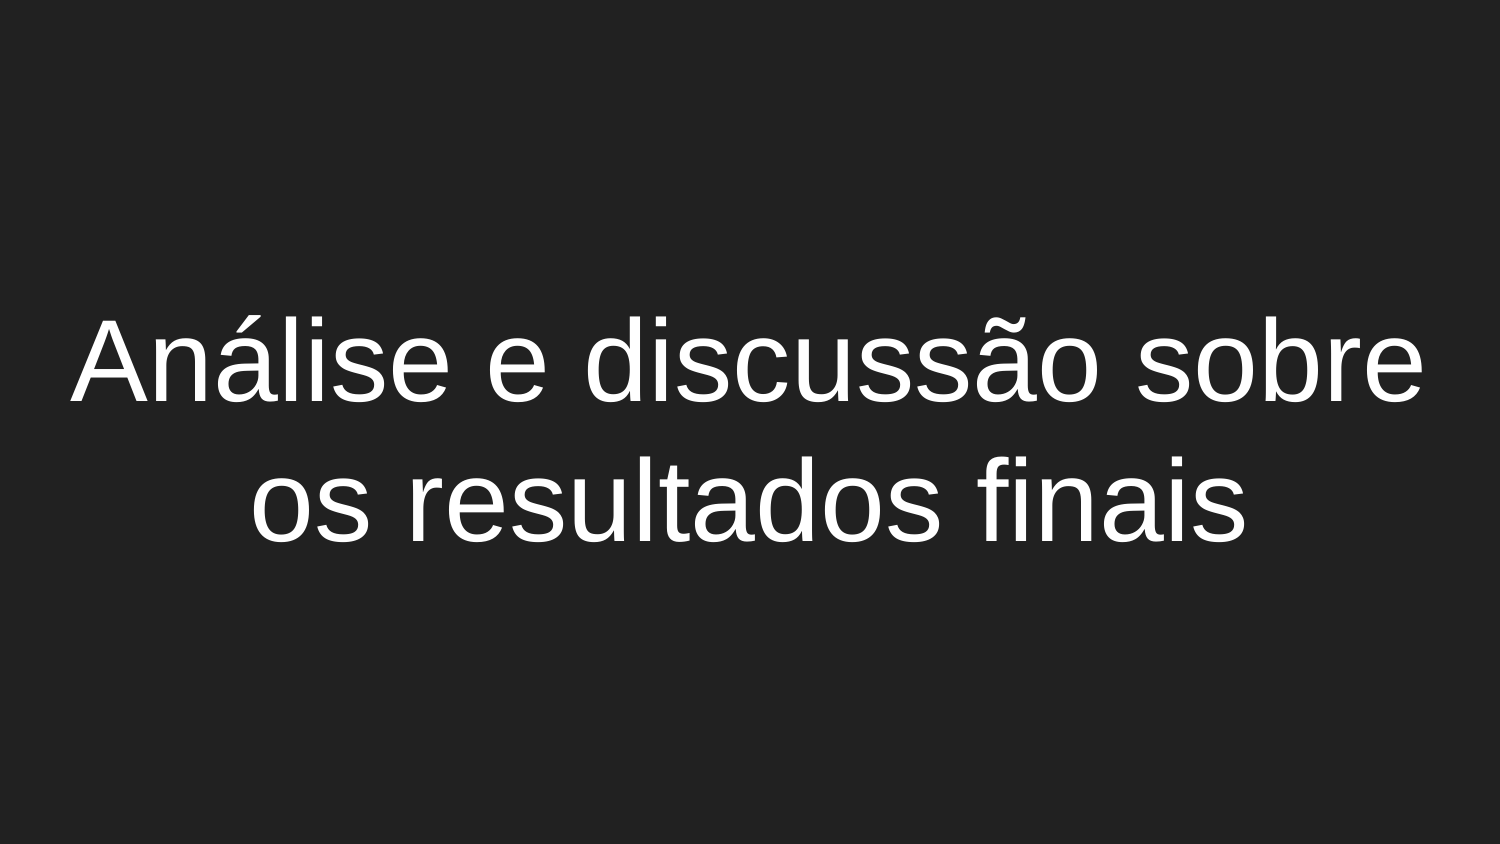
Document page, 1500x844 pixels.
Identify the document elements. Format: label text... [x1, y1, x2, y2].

title Análise e discussão sobre os resultados finais [51, 269, 1449, 646]
